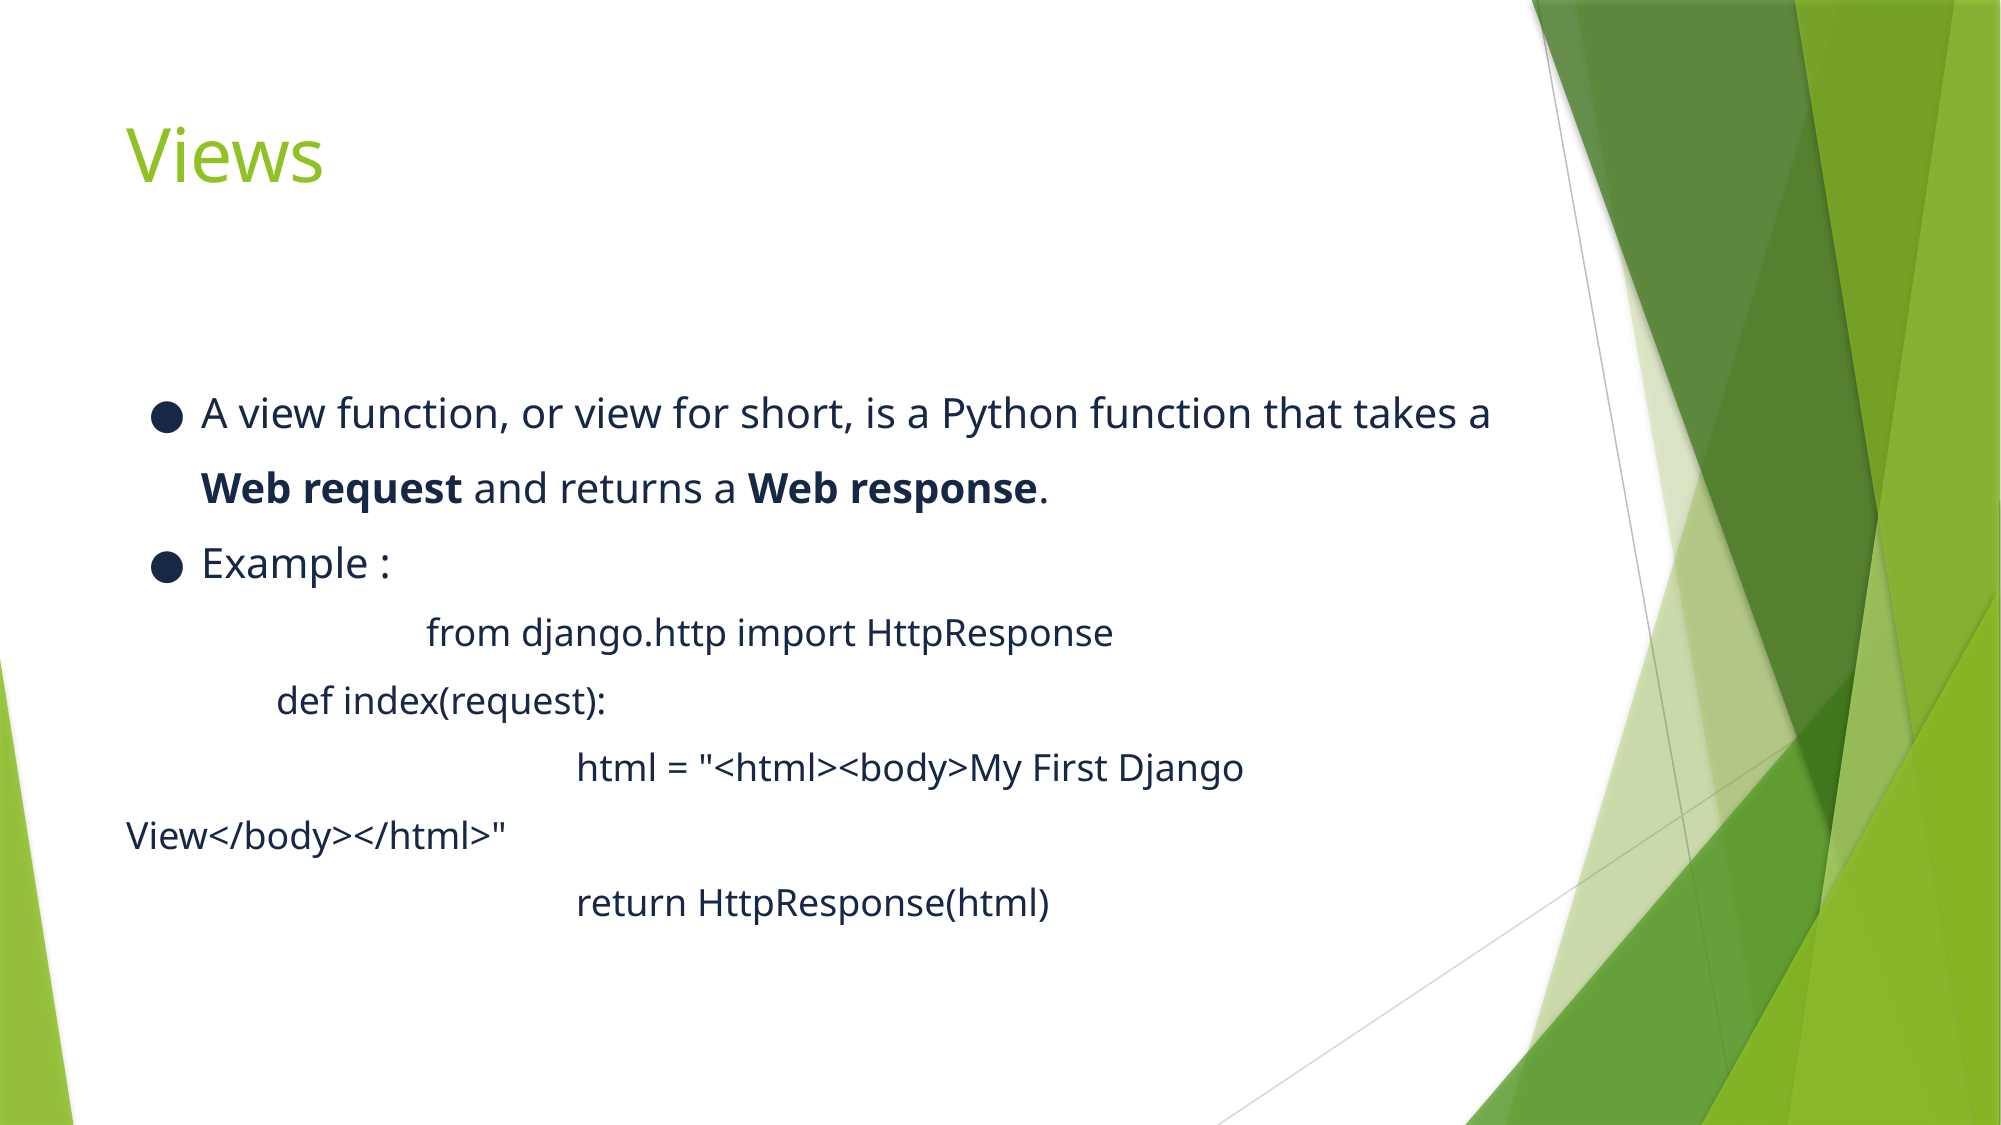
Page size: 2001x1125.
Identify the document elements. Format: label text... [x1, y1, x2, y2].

list A view function, or view for short, is a Python function that takes a Web request and returns a Web response. Example : from django.http import HttpResponse def index(request): html = "<html><body>My First Django View</body></html>" return HttpResponse(html) [111, 354, 1522, 992]
title Views [111, 99, 1522, 317]
